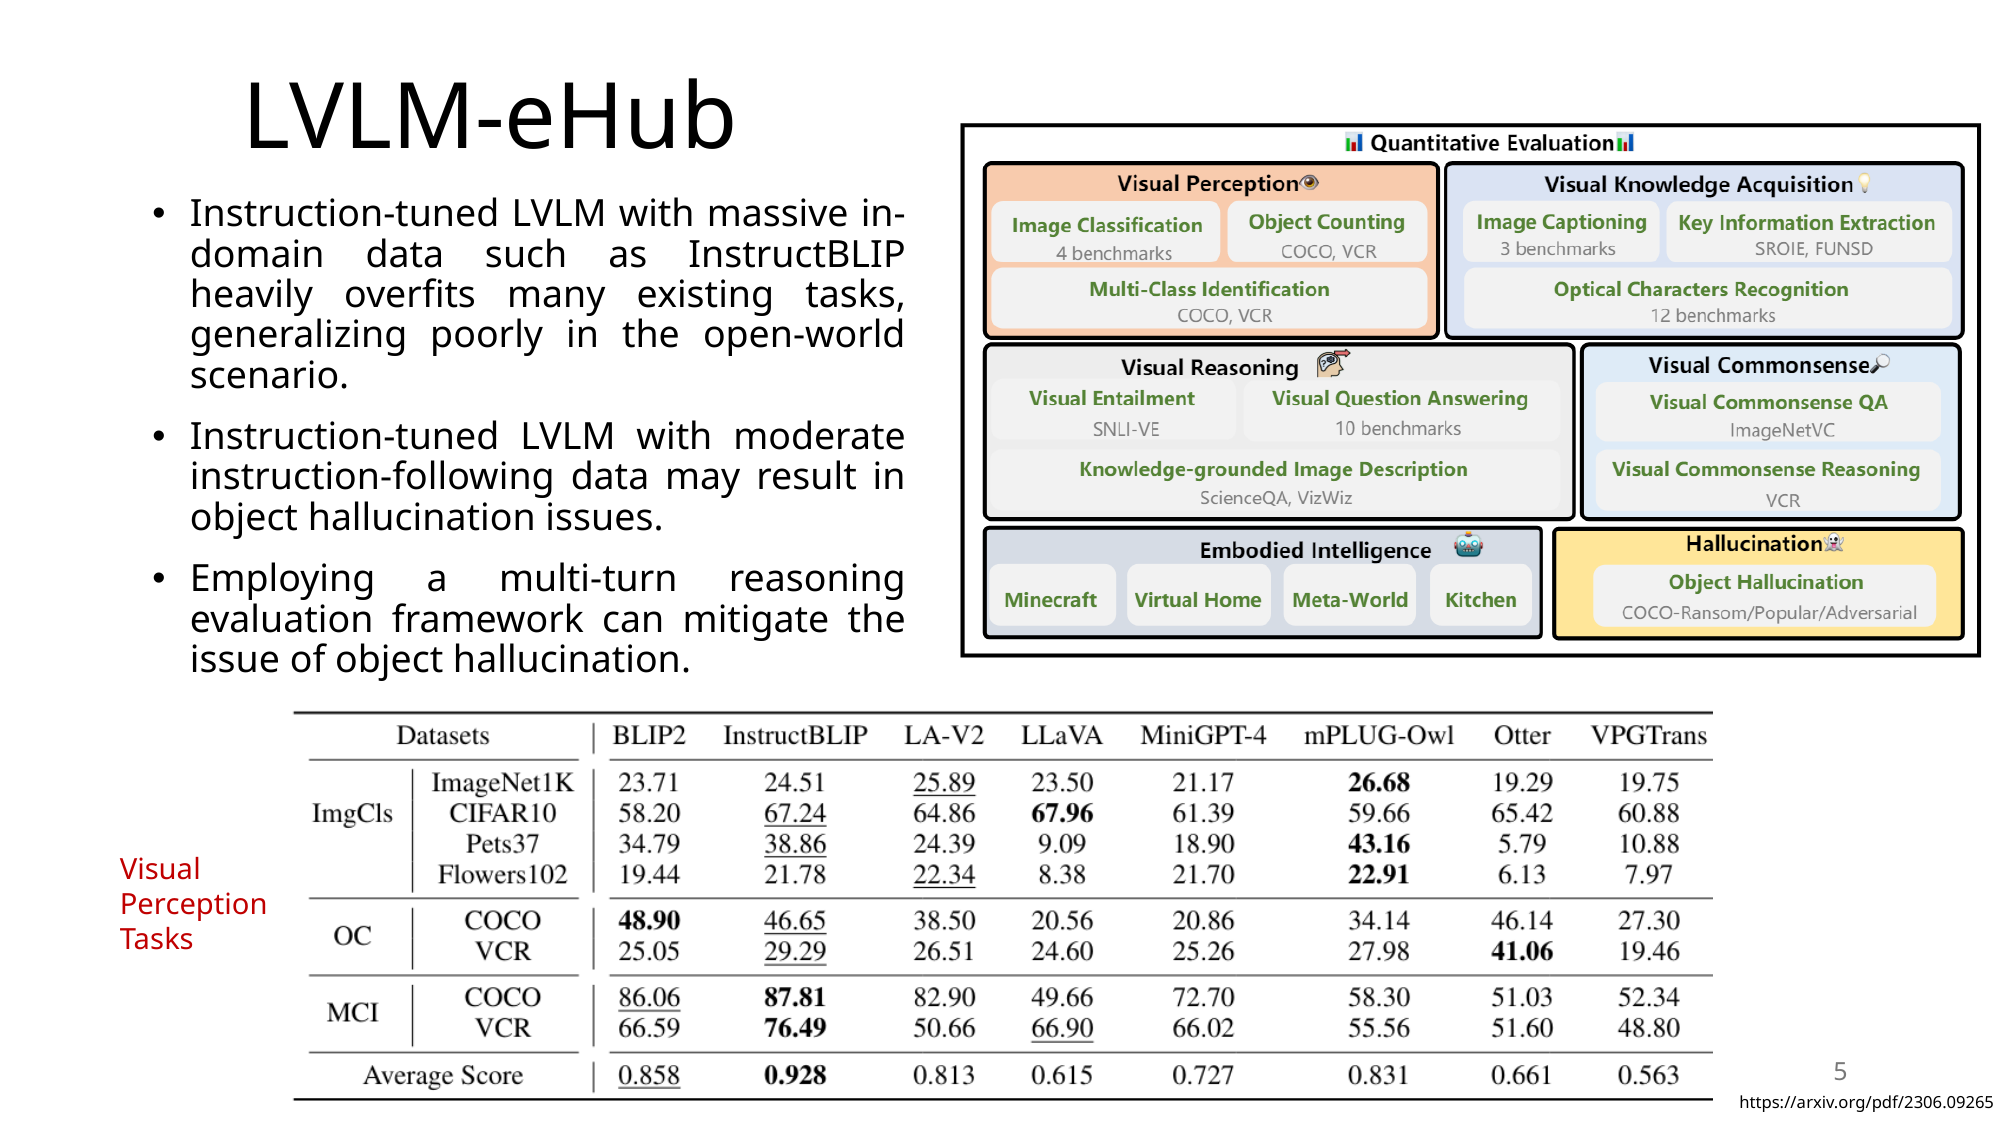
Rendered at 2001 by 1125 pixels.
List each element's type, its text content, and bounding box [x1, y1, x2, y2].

picture [286, 703, 1714, 1104]
picture [957, 118, 1983, 660]
slide_number 5 [1714, 1042, 1863, 1103]
text_box Visual Perception Tasks [104, 842, 286, 963]
list Instruction-tuned LVLM with massive in-domain data such as InstructBLIP heavily overfits many existing tasks, generalizing poorly in the open-world scenario. Instruction-tuned LVLM with moderate instruction-following data may result in object hallucination issues. Employing a multi-turn reasoning evaluation framework can mitigate the issue of object hallucination. [137, 186, 922, 842]
title LVLM-eHub [137, 10, 844, 186]
text_box https://arxiv.org/pdf/2306.09265 [1724, 1084, 2000, 1120]
